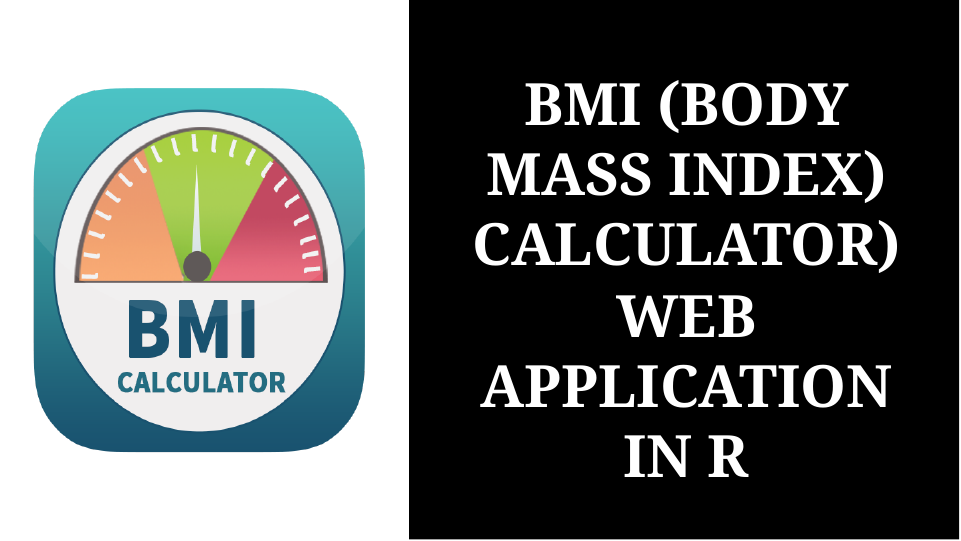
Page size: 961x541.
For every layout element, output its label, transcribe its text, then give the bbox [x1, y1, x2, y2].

picture [29, 82, 370, 458]
text_box BMI (BODY MASS INDEX) CALCULATOR) WEB APPLICATION IN R [441, 65, 930, 490]
